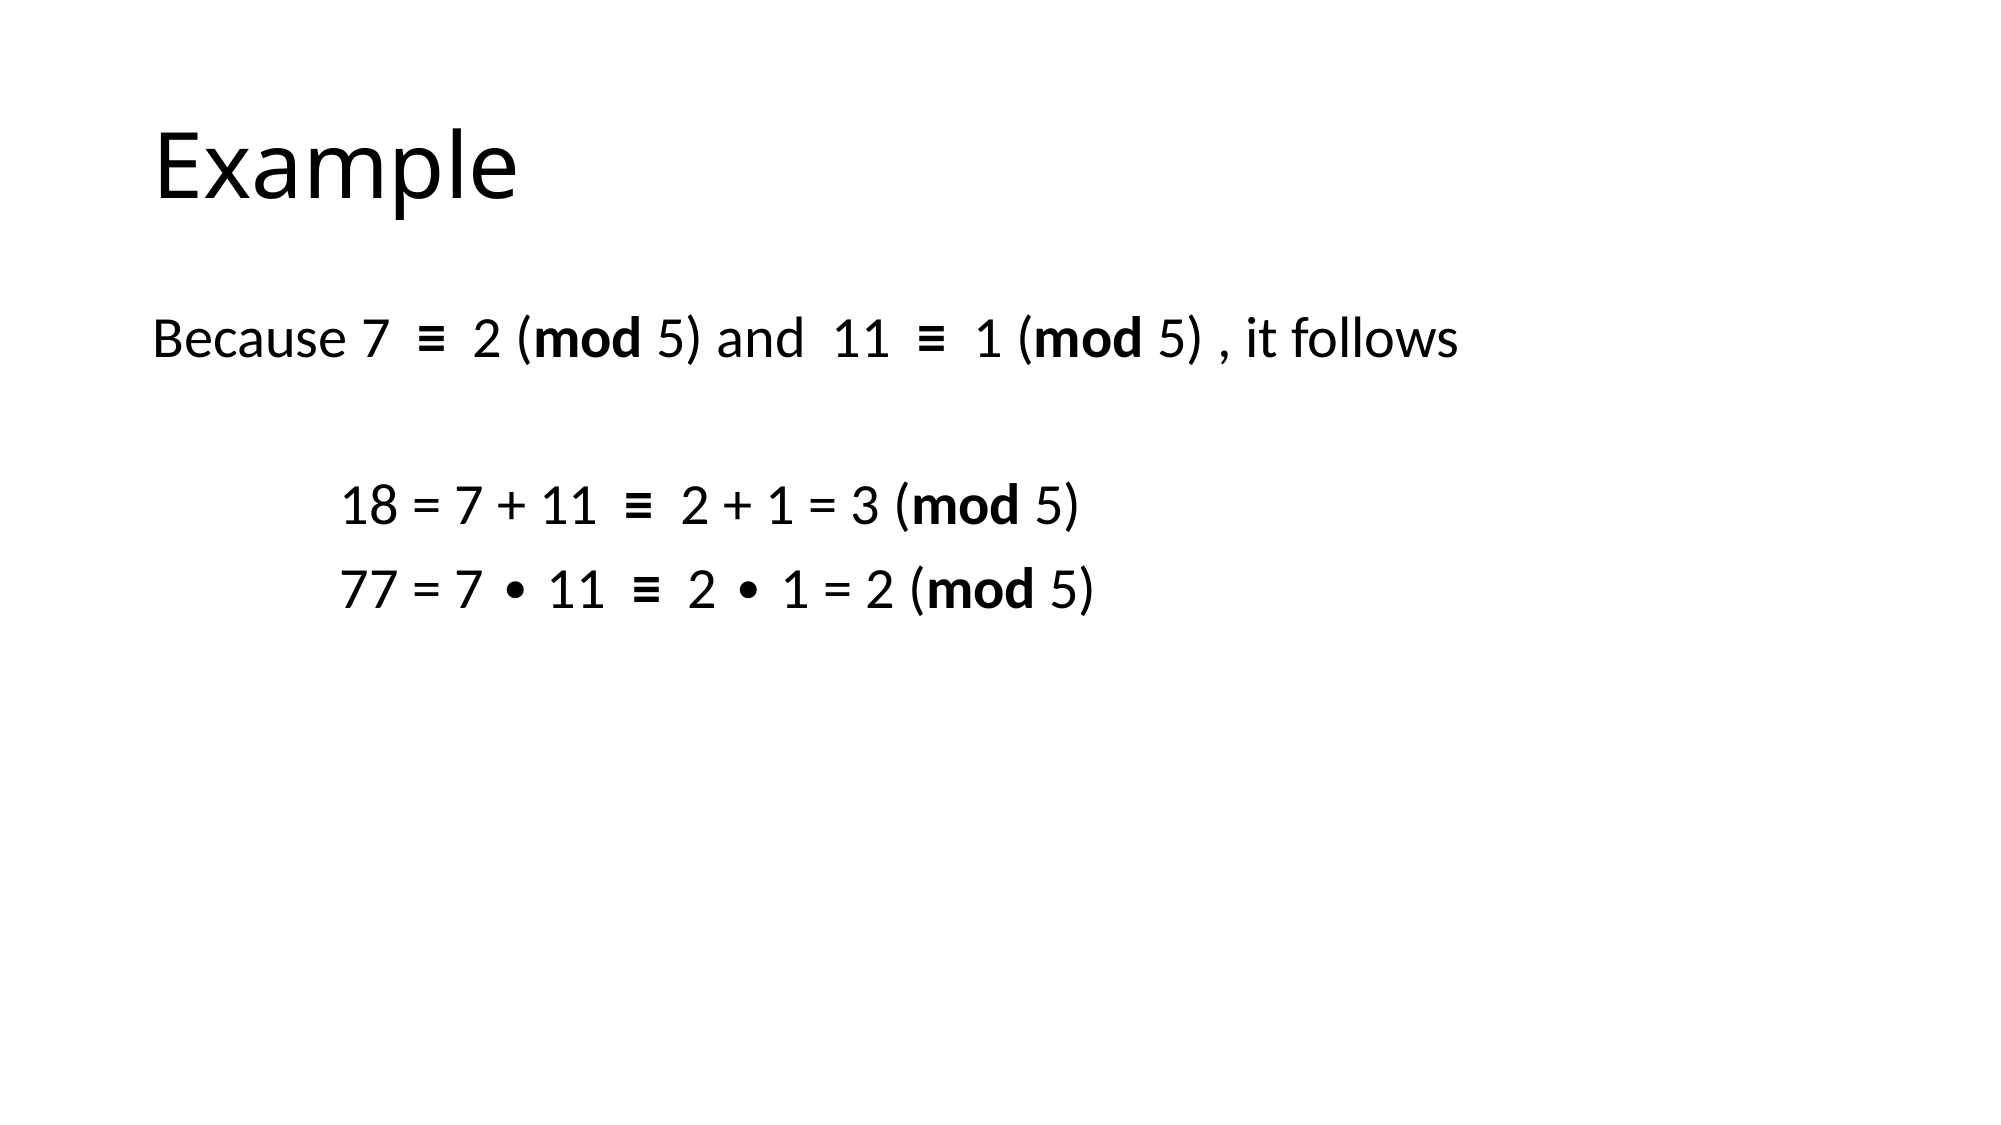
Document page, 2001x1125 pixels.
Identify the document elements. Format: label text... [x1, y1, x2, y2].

list Because 7 ≡ 2 (mod 5) and 11 ≡ 1 (mod 5) , it follows 18 = 7 + 11 ≡ 2 + 1 = 3 (mod 5) 77 = 7 ∙ 11 ≡ 2 ∙ 1 = 2 (mod 5) [137, 299, 1863, 1014]
title Example [137, 59, 1863, 278]
